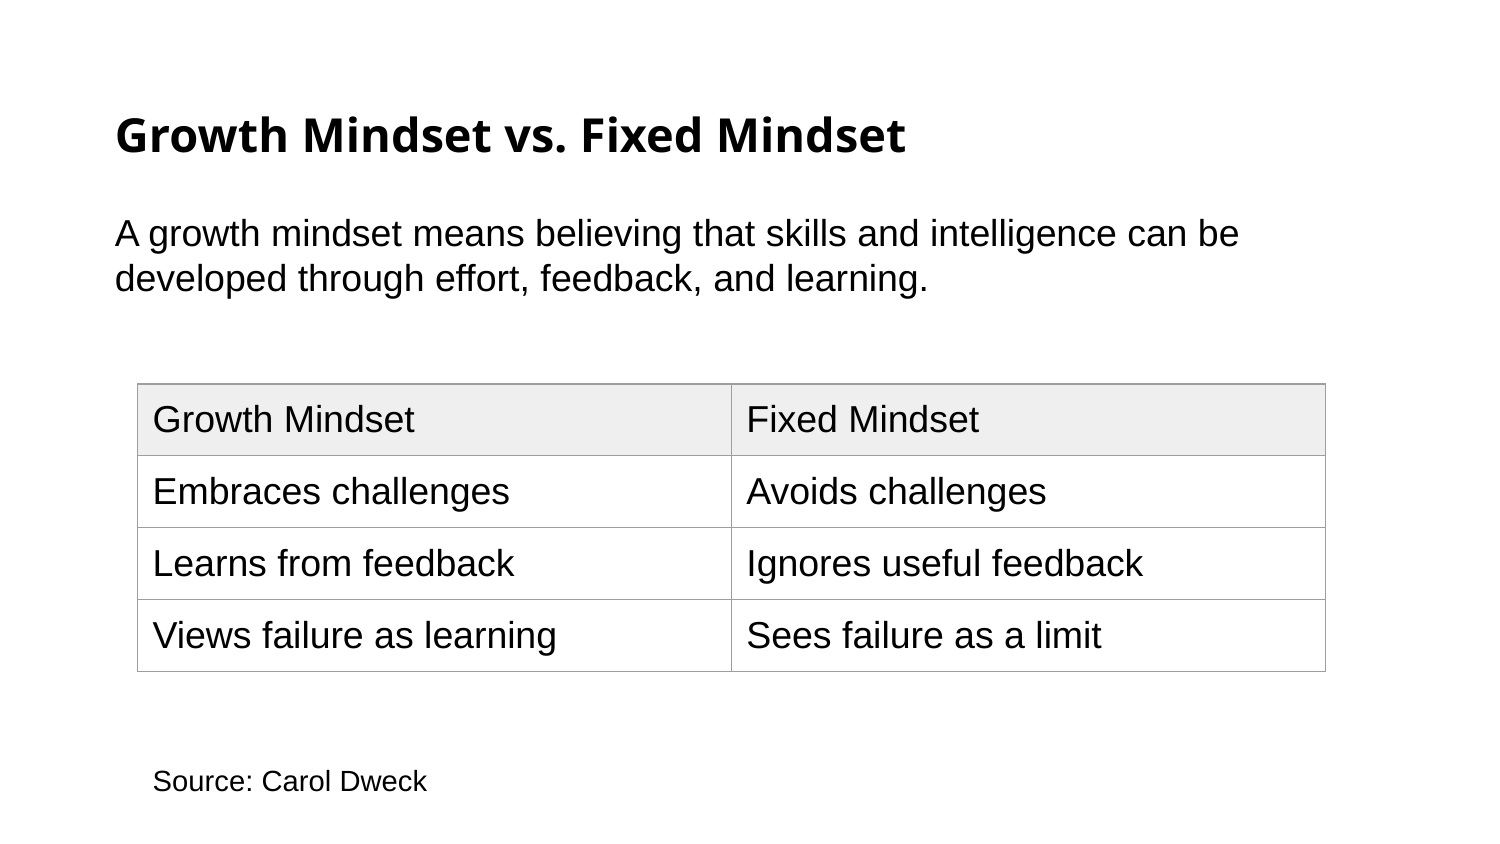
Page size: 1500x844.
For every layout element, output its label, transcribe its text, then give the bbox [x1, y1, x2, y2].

text_box Source: Carol Dweck [137, 747, 630, 813]
title Growth Mindset vs. Fixed Mindset [99, 99, 1307, 157]
table_cell Learns from feedback [138, 528, 731, 599]
table_cell Avoids challenges [732, 456, 1325, 527]
text_box A growth mindset means believing that skills and intelligence can be developed through effort, feedback, and learning. [99, 198, 1403, 311]
table_cell Embraces challenges [138, 456, 731, 527]
table_cell Views failure as learning [138, 600, 731, 671]
table_cell Sees failure as a limit [732, 600, 1325, 671]
table_header Fixed Mindset [732, 385, 1325, 455]
table_header Growth Mindset [138, 385, 731, 455]
table_cell Ignores useful feedback [732, 528, 1325, 599]
